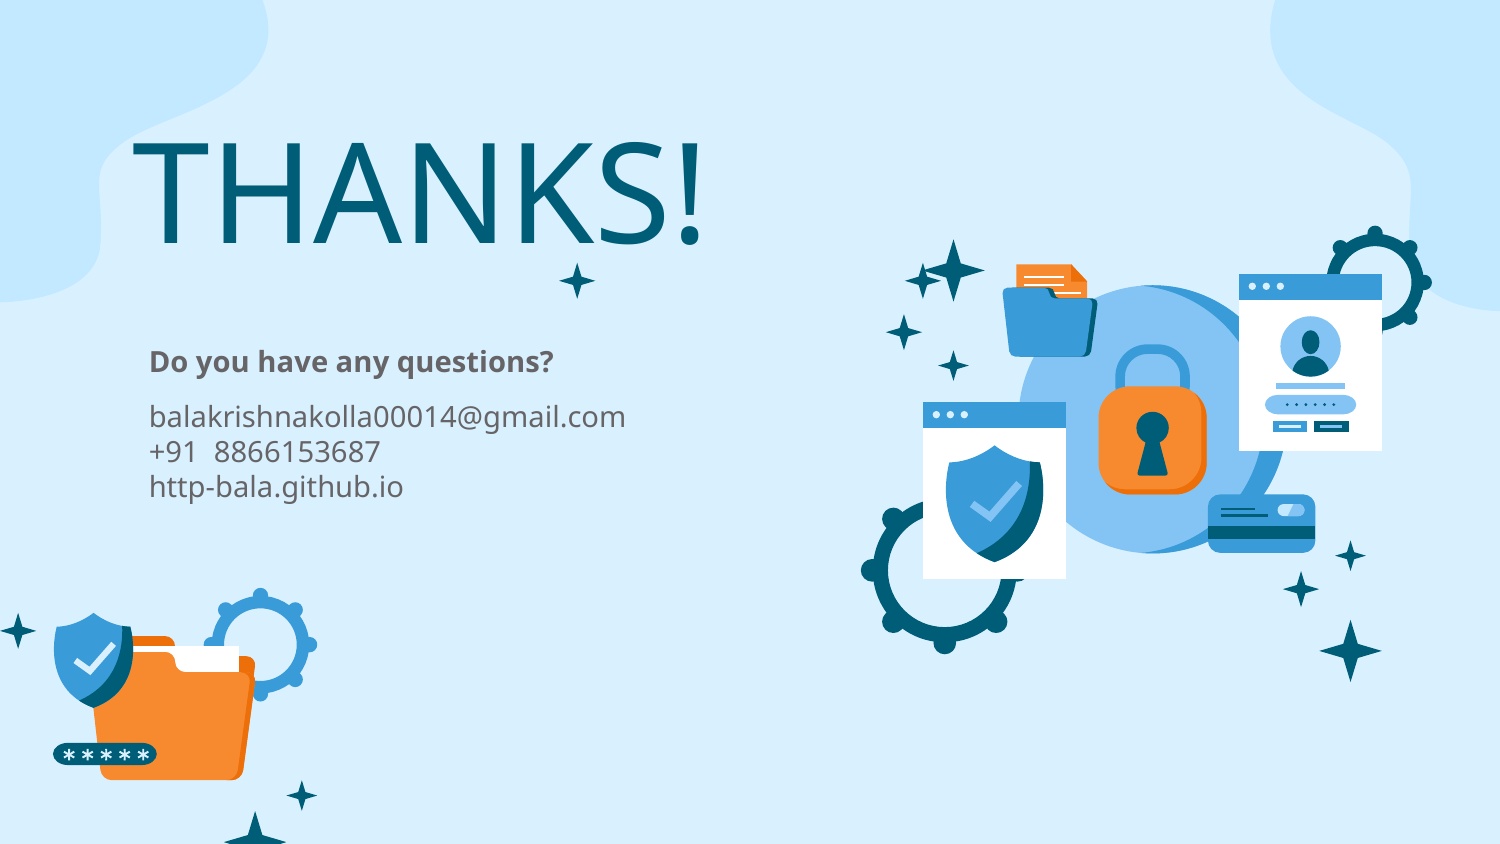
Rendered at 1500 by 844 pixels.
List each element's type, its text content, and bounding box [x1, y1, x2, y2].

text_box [0, 587, 318, 844]
subtitle Do you have any questions? balakrishnakolla00014@gmail.com +91 8866153687 http-bala.github.io [133, 300, 855, 546]
text_box [559, 262, 596, 299]
title THANKS! [118, 88, 886, 206]
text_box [860, 225, 1433, 683]
